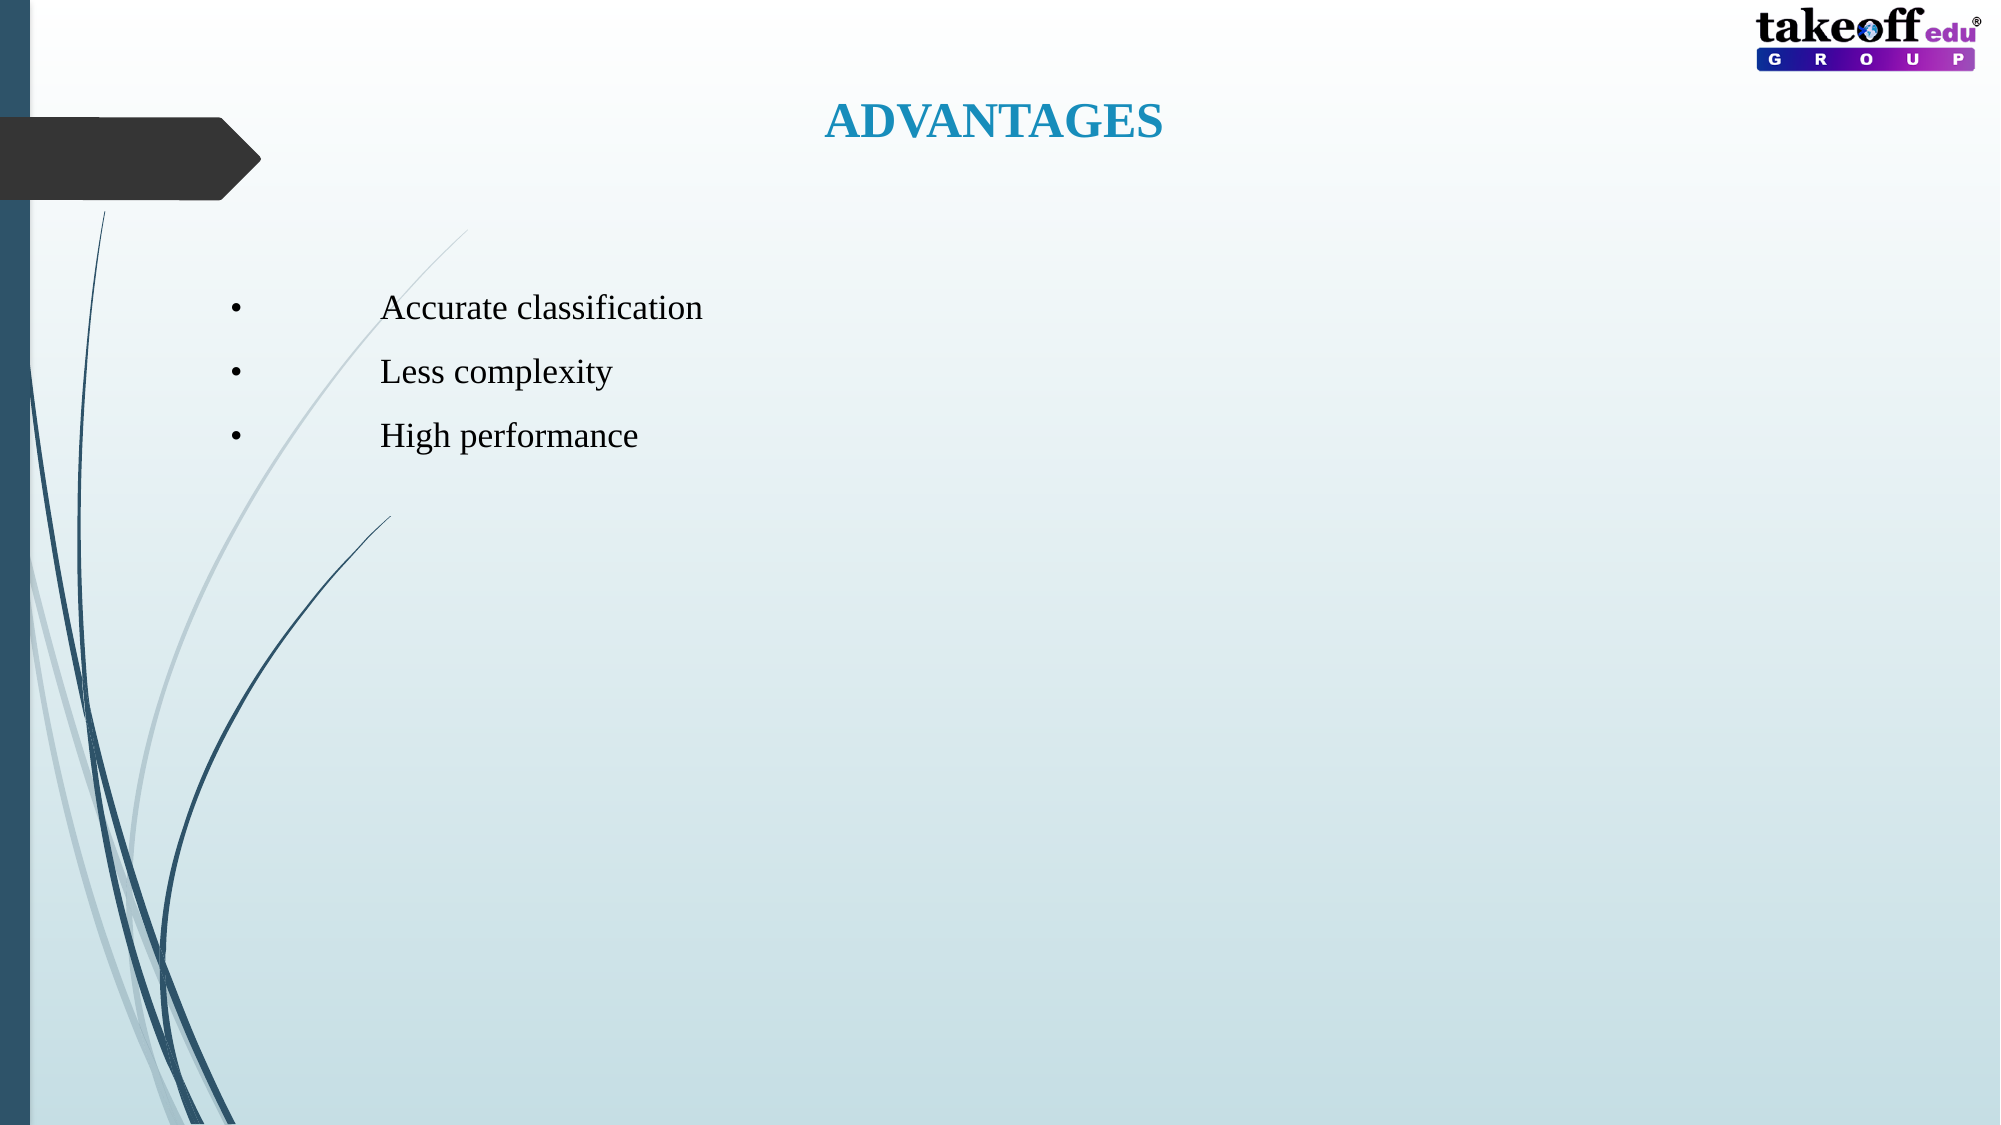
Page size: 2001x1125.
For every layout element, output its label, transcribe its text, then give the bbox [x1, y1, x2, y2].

list • Accurate classification • Less complexity • High performance [214, 255, 1774, 900]
picture [1753, 3, 1984, 80]
title ADVANTAGES [263, 79, 1725, 255]
